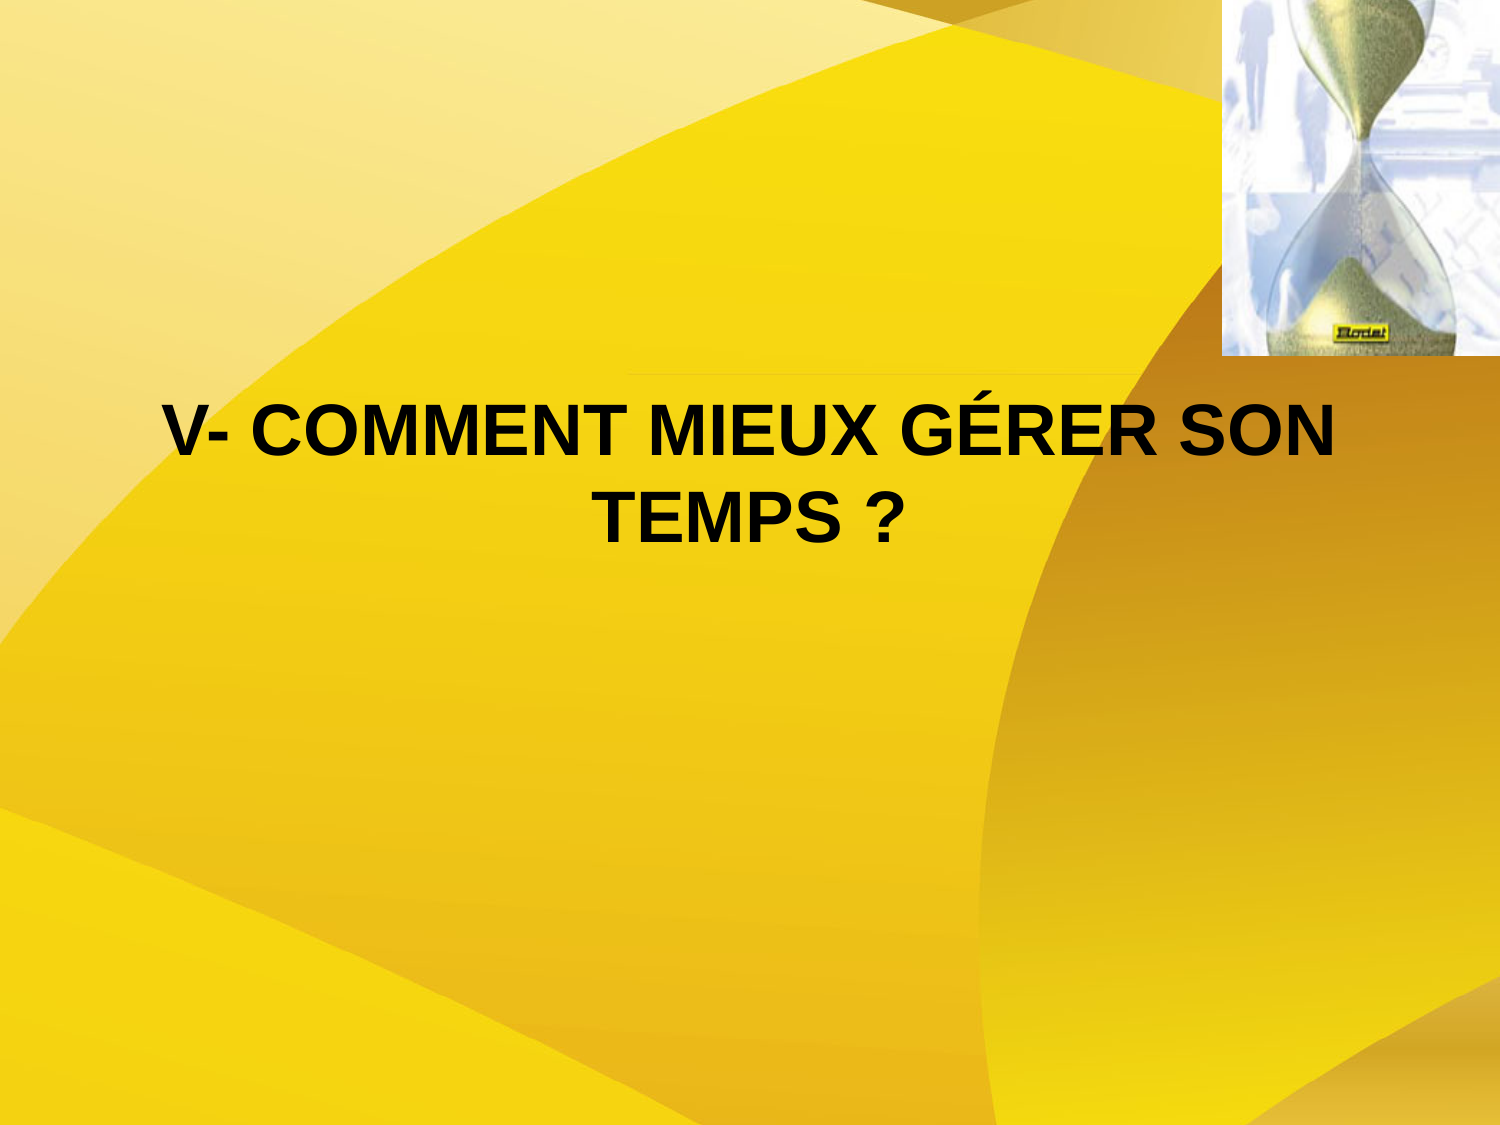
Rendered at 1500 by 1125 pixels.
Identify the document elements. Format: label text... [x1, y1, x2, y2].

picture [0, 0, 1500, 1125]
title V- COMMENT MIEUX GÉRER SON TEMPS ? [112, 349, 1388, 591]
